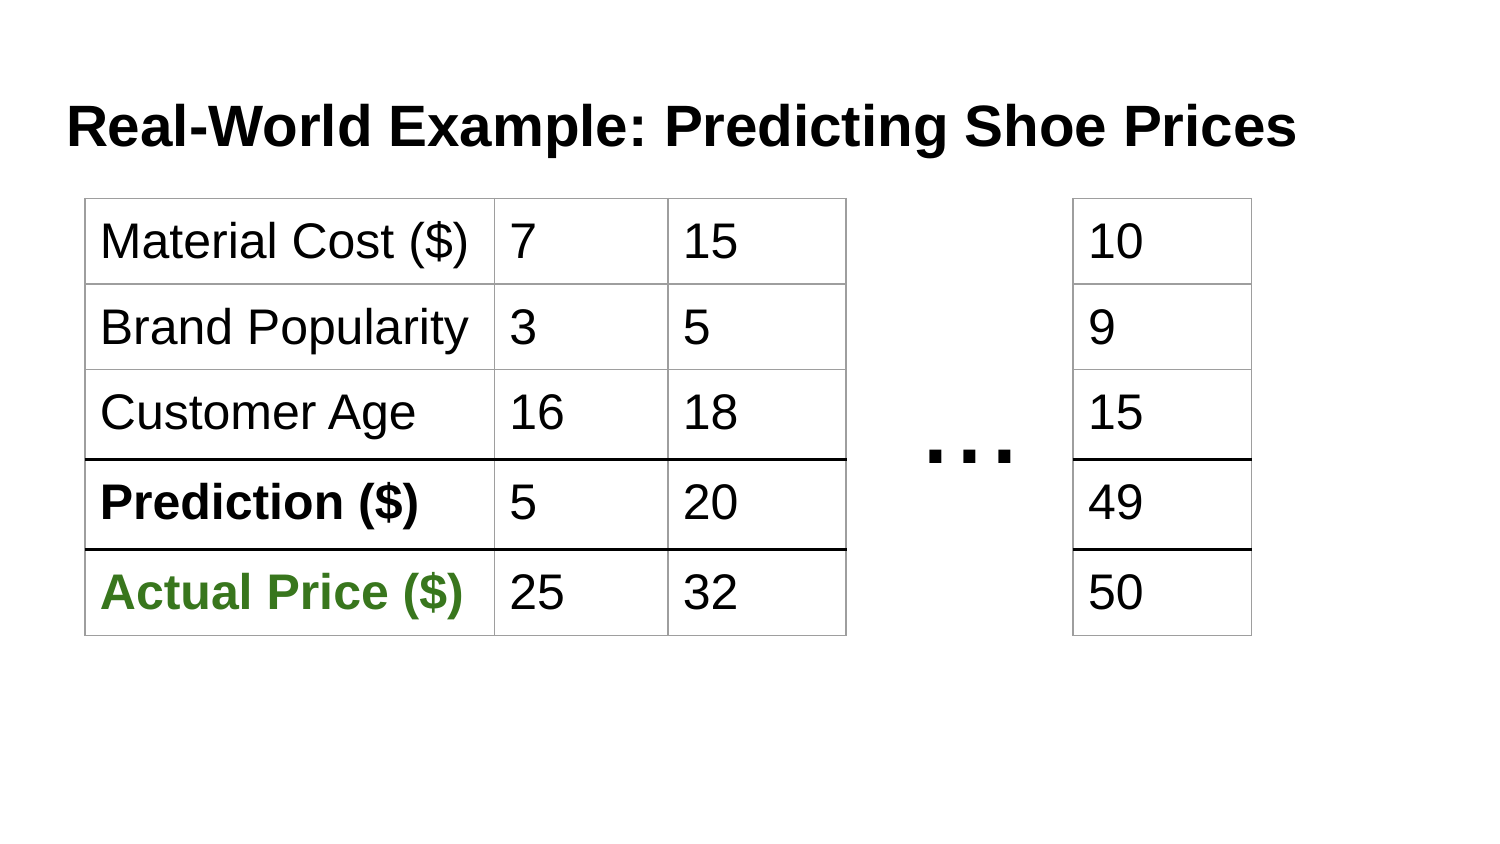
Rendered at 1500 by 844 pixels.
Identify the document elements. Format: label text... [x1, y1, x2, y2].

table_header Material Cost ($) [86, 199, 494, 283]
table_cell Brand Popularity [86, 285, 494, 369]
table_cell 15 [1074, 370, 1251, 458]
table_cell 20 [669, 461, 845, 548]
table_cell Actual Price ($) [86, 551, 494, 635]
table_cell 16 [495, 370, 667, 458]
table_cell 50 [1074, 551, 1251, 635]
title Real-World Example: Predicting Shoe Prices [51, 72, 1449, 167]
table_cell 5 [669, 285, 845, 369]
table_header 15 [669, 199, 845, 283]
table_cell 18 [669, 370, 845, 458]
table_cell 25 [495, 551, 667, 635]
table_cell Prediction ($) [86, 461, 494, 548]
table_cell Customer Age [86, 370, 494, 458]
table_cell 32 [669, 551, 845, 635]
text_box ... [903, 323, 1072, 537]
table_cell 9 [1074, 285, 1251, 369]
table_cell 3 [495, 285, 667, 369]
table_header 7 [495, 199, 667, 283]
table_header 10 [1074, 199, 1251, 283]
table_cell 49 [1074, 461, 1251, 548]
table_cell 5 [495, 461, 667, 548]
